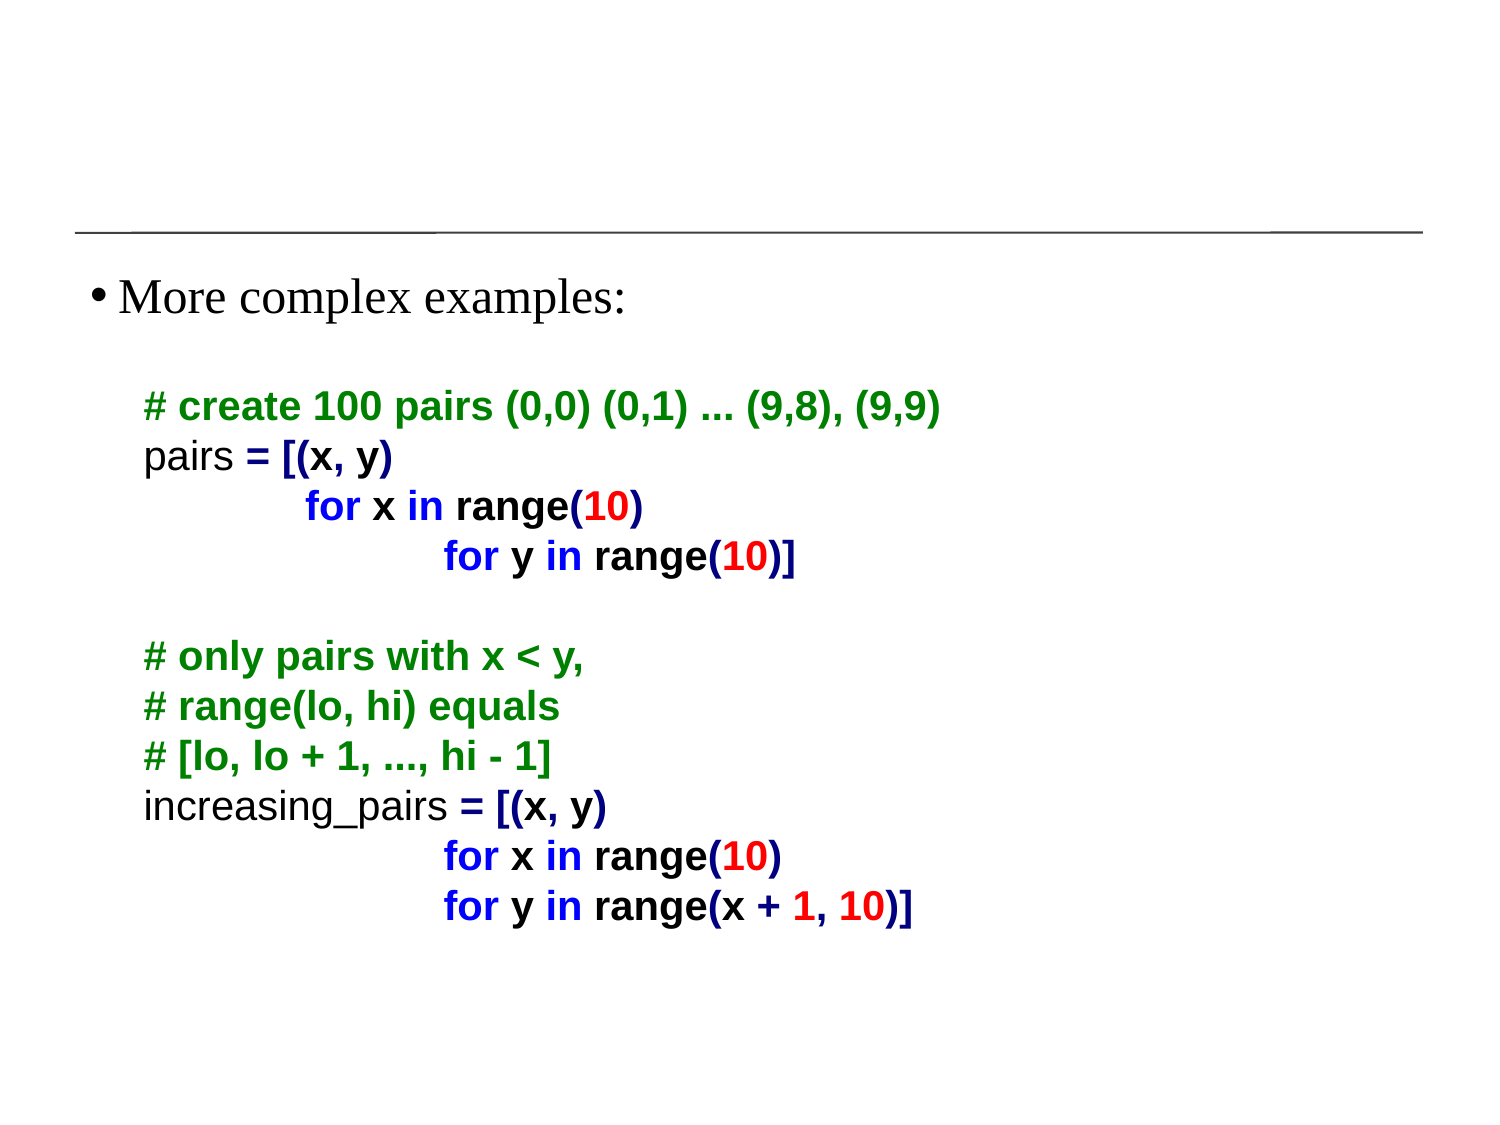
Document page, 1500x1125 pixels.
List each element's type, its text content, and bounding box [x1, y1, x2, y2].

list More complex examples: [75, 262, 1425, 463]
text_box # create 100 pairs (0,0) (0,1) ... (9,8), (9,9) pairs = [(x, y) for x in range(10) for y in range(10)] # only pairs with x < y, # range(lo, hi) equals # [lo, lo + 1, ..., hi - 1] increasing_pairs = [(x, y) for x in range(10) for y in range(x + 1, 10)] [128, 371, 1230, 936]
title [103, 59, 1397, 262]
